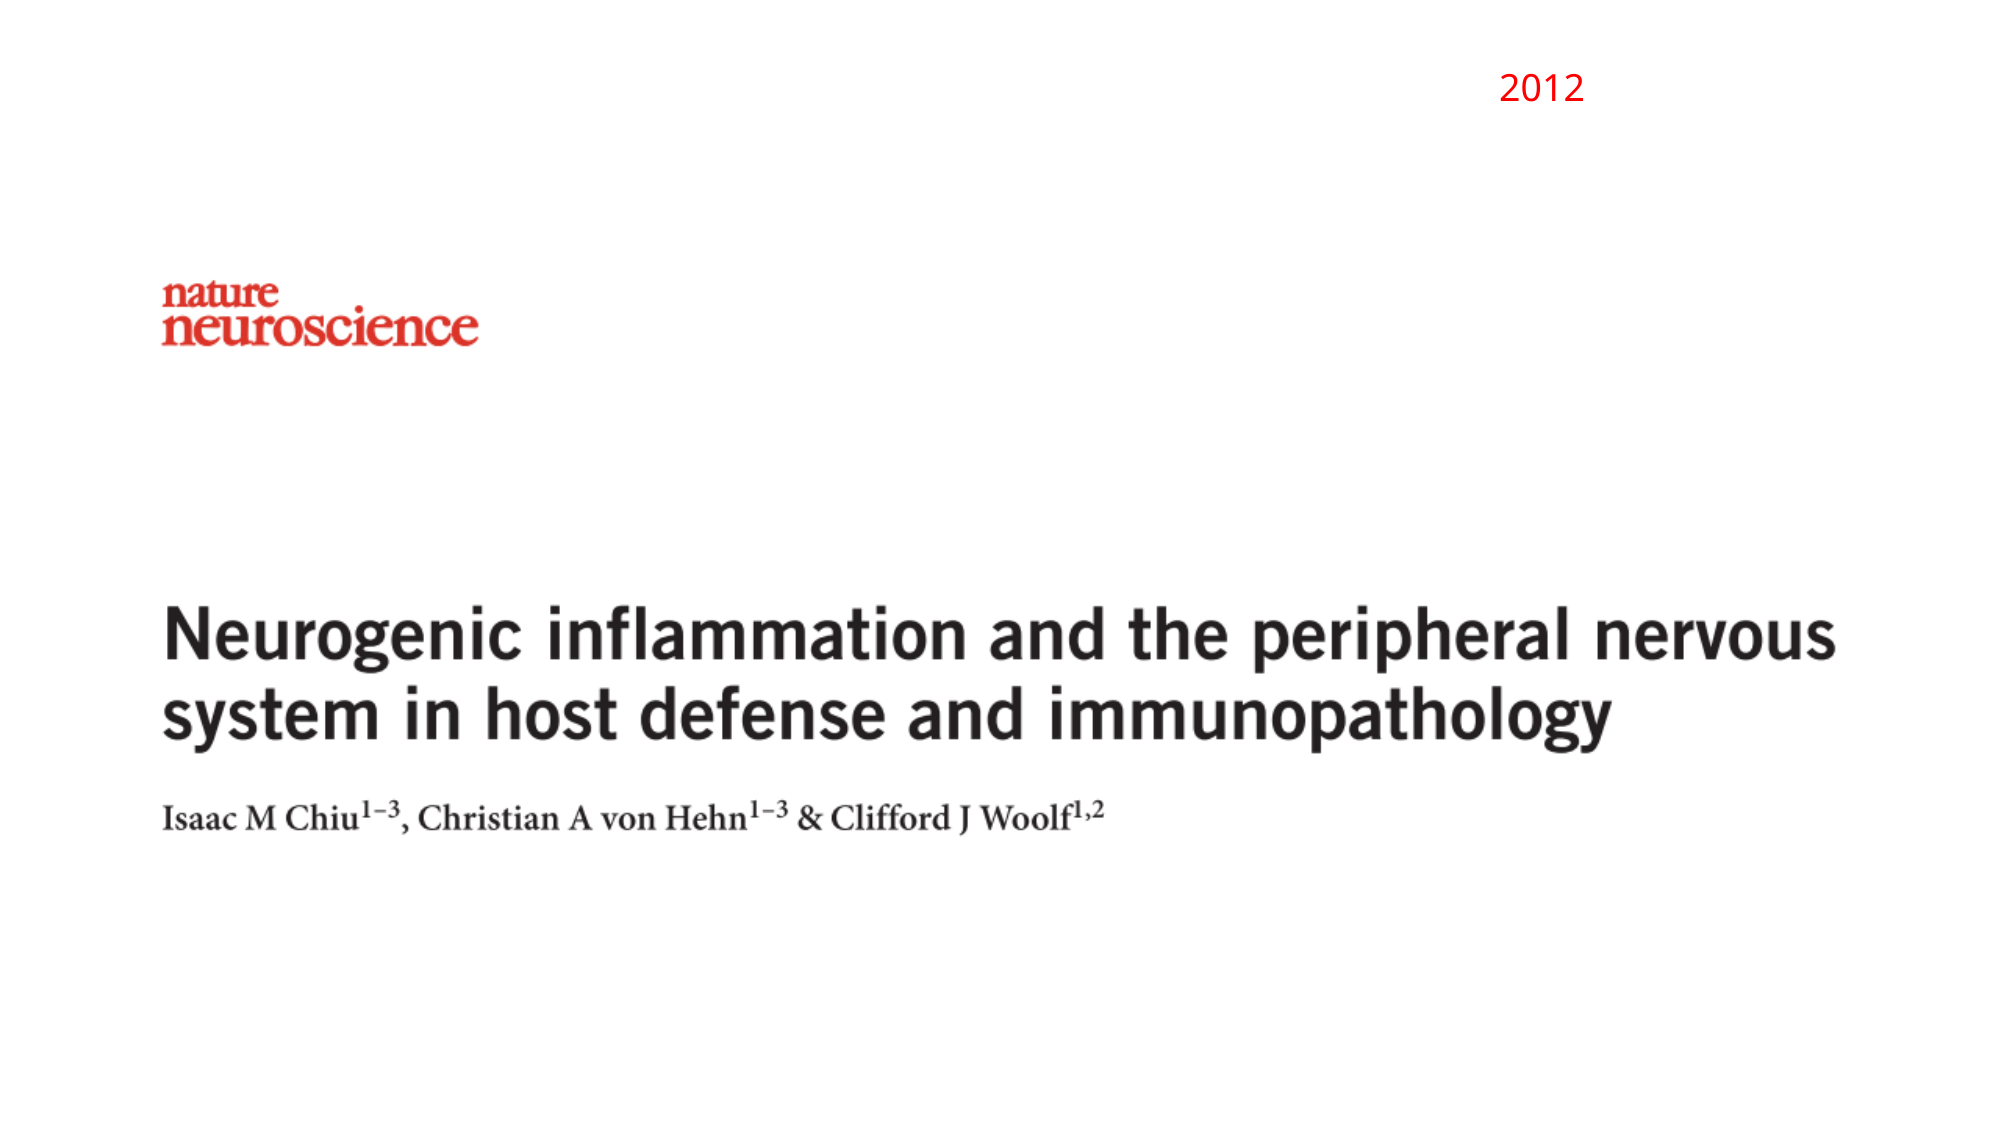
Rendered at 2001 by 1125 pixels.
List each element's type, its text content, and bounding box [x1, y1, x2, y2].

text_box 2012 [1484, 56, 1728, 117]
picture [126, 268, 1873, 857]
